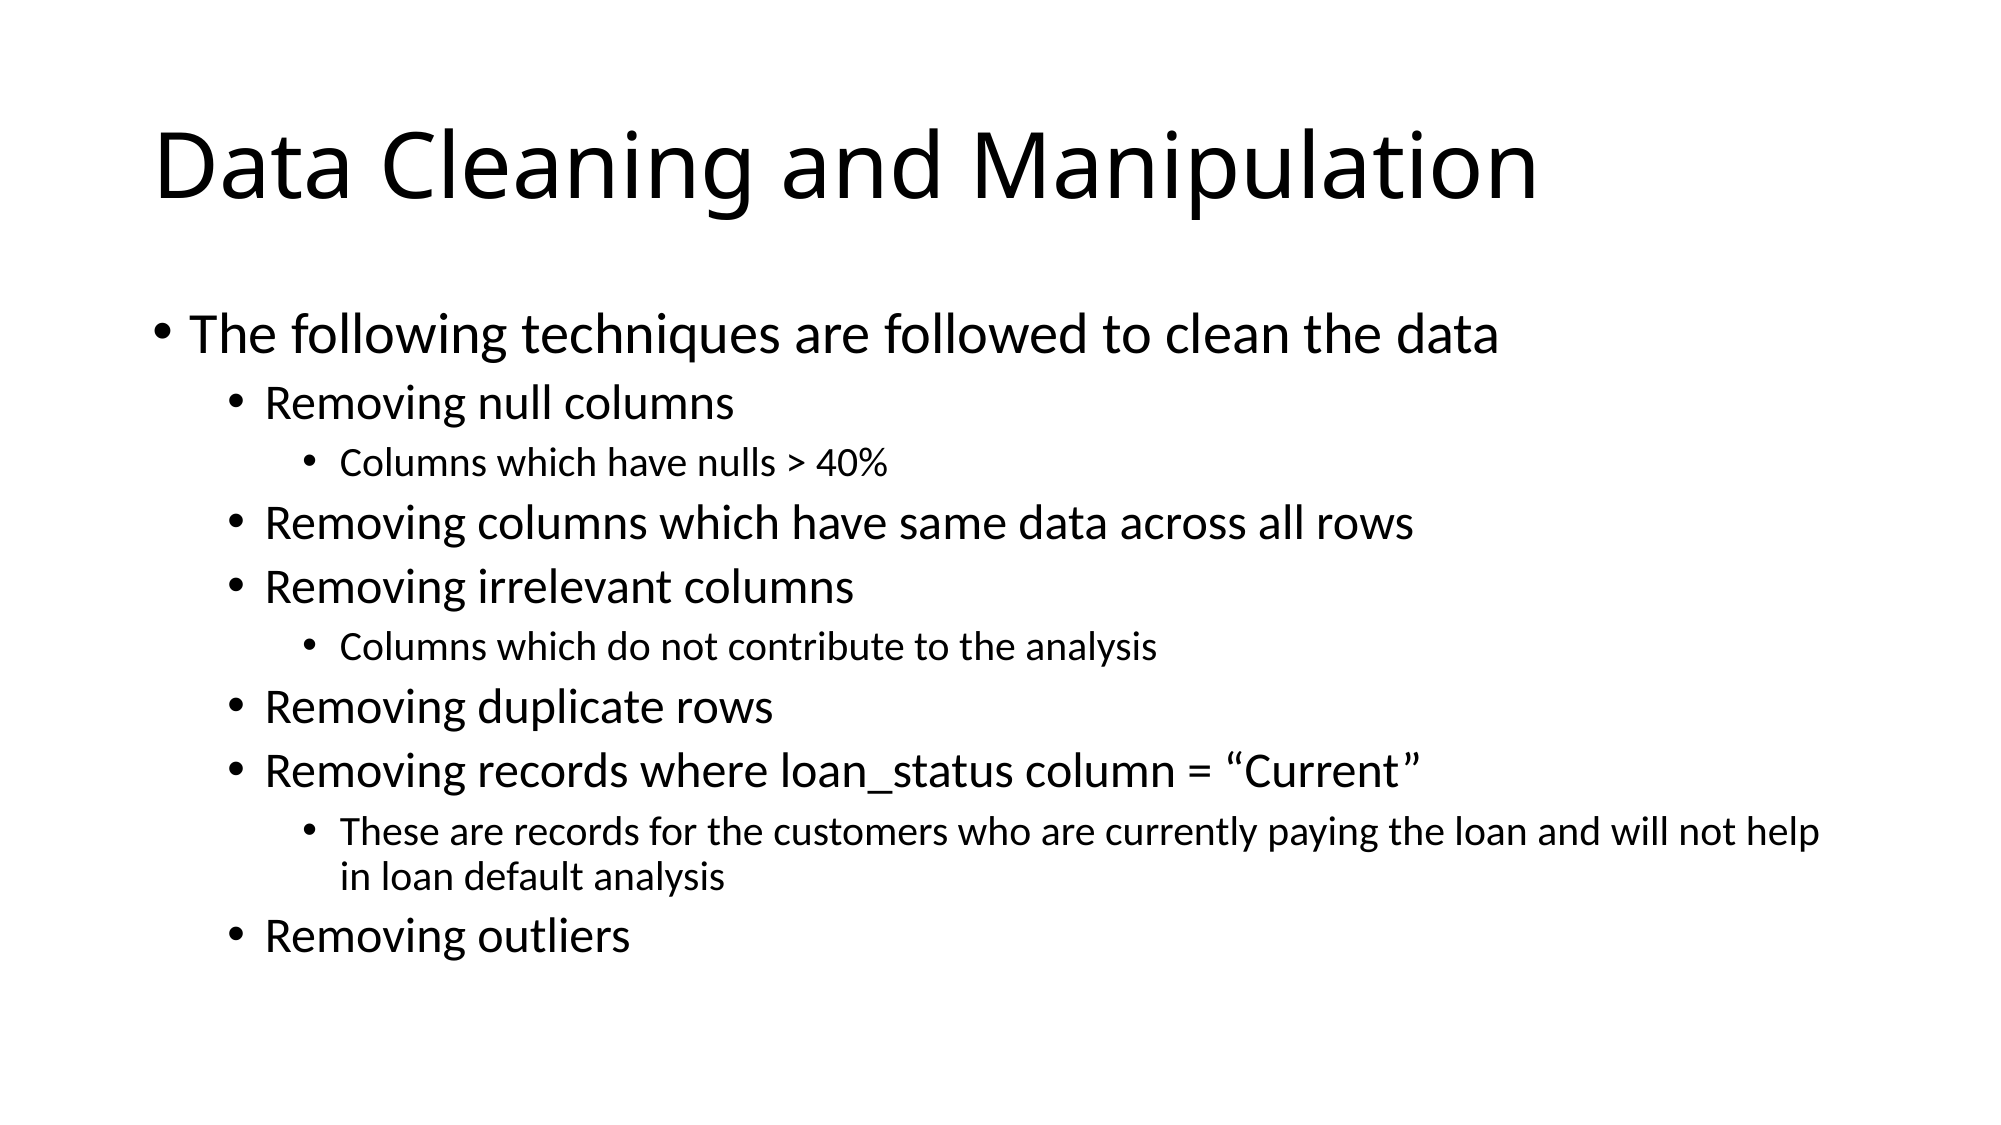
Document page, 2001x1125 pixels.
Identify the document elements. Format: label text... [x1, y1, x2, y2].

list The following techniques are followed to clean the data Removing null columns Columns which have nulls > 40% Removing columns which have same data across all rows Removing irrelevant columns Columns which do not contribute to the analysis Removing duplicate rows Removing records where loan_status column = “Current” These are records for the customers who are currently paying the loan and will not help in loan default analysis Removing outliers [137, 295, 1863, 1066]
title Data Cleaning and Manipulation [137, 59, 1863, 278]
